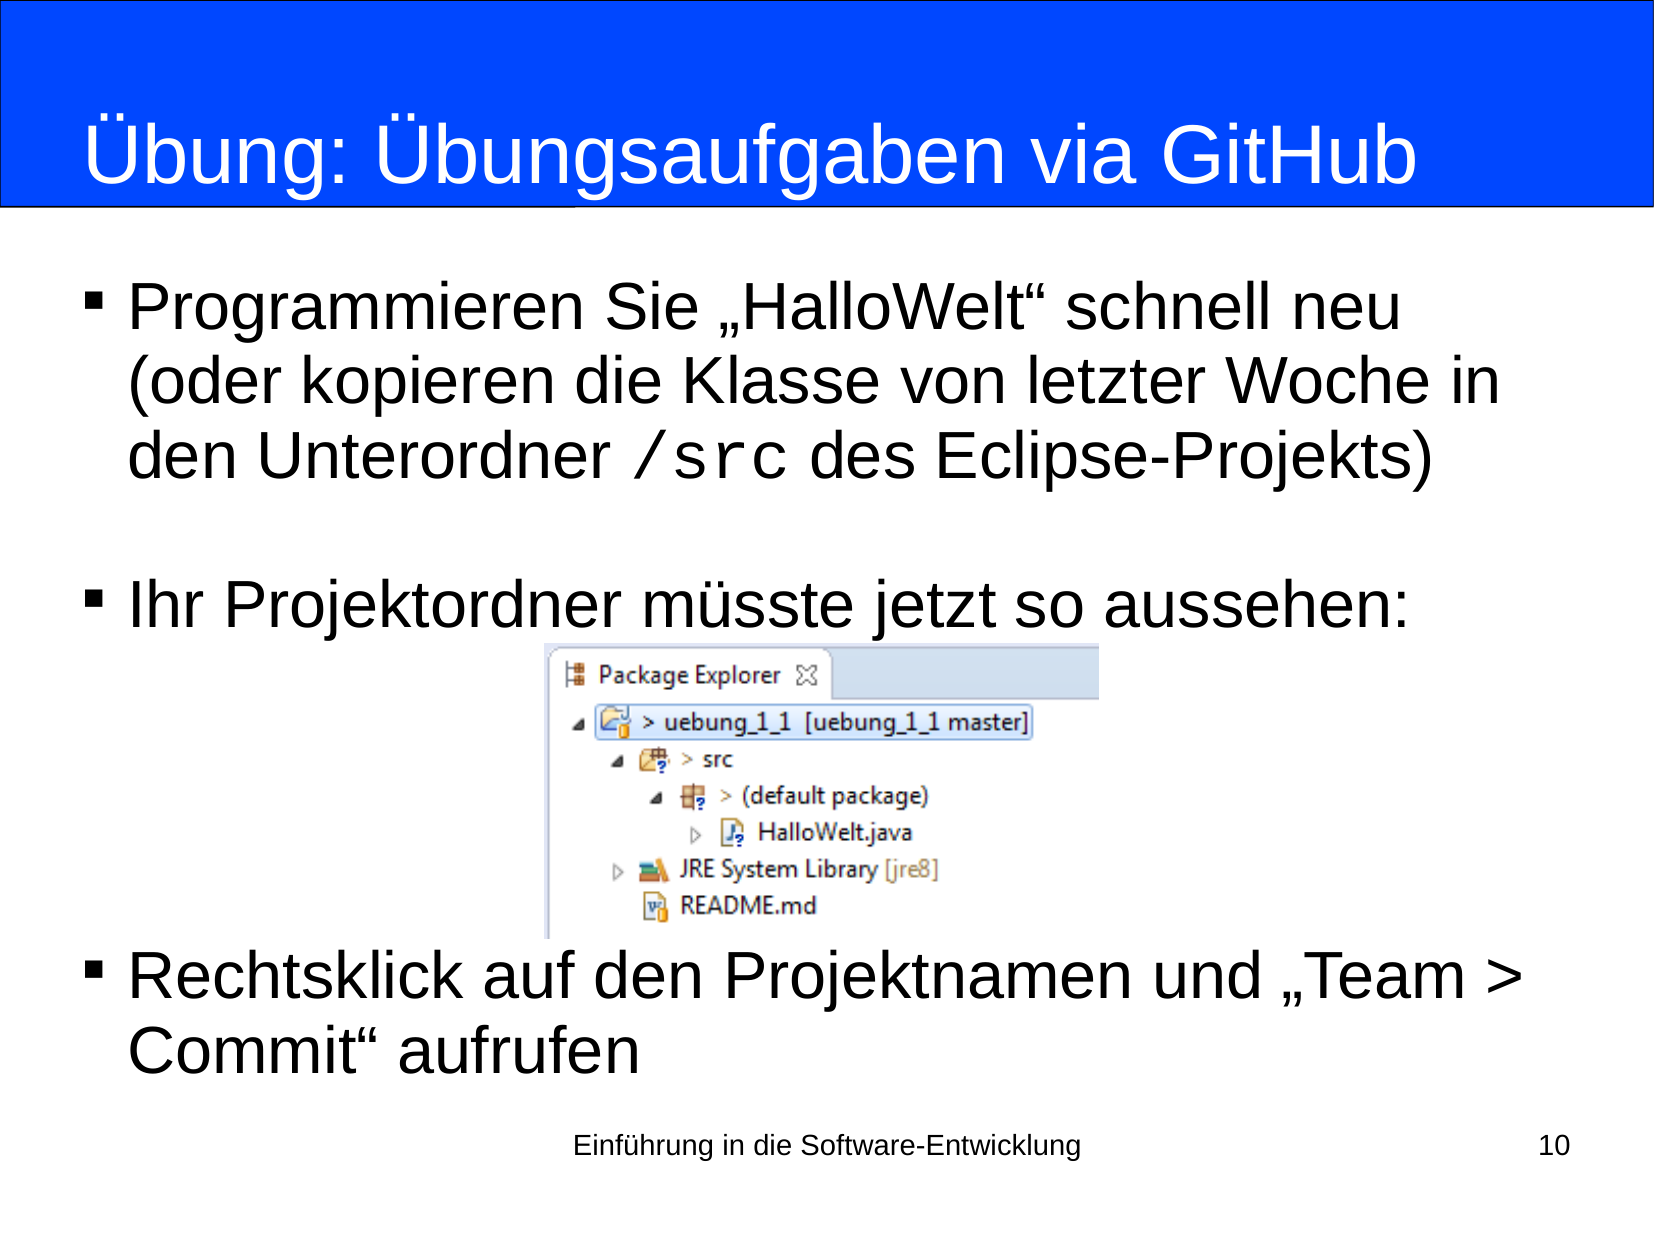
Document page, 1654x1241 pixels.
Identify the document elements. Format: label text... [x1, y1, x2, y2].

text_box [0, 0, 1654, 207]
slide_number 10 [1185, 1129, 1571, 1216]
picture [544, 643, 1099, 940]
footer Einführung in die Software-Entwicklung [565, 1129, 1090, 1216]
title Übung: Übungsaufgaben via GitHub [82, 49, 1571, 257]
subtitle Programmieren Sie „HalloWelt“ schnell neu (oder kopieren die Klasse von letzter Woche in den Unterordner /src des Eclipse-Projekts) Ihr Projektordner müsste jetzt so aussehen: Rechtsklick auf den Projektnamen und „Team > Commit“ aufrufen [82, 265, 1572, 1085]
